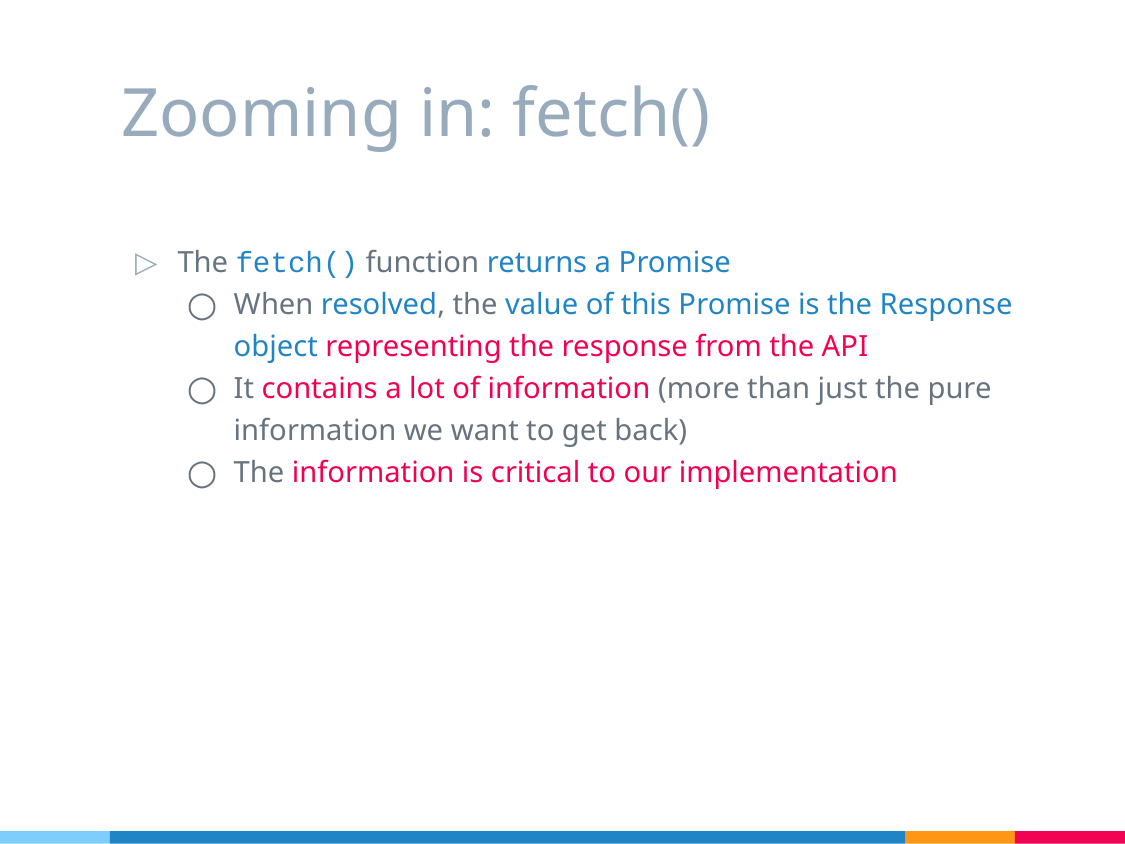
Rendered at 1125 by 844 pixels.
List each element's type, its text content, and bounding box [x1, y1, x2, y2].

list The fetch() function returns a Promise When resolved, the value of this Promise is the Response object representing the response from the API It contains a lot of information (more than just the pure information we want to get back) The information is critical to our implementation [109, 225, 1044, 809]
title Zooming in: fetch() [109, 58, 1044, 200]
